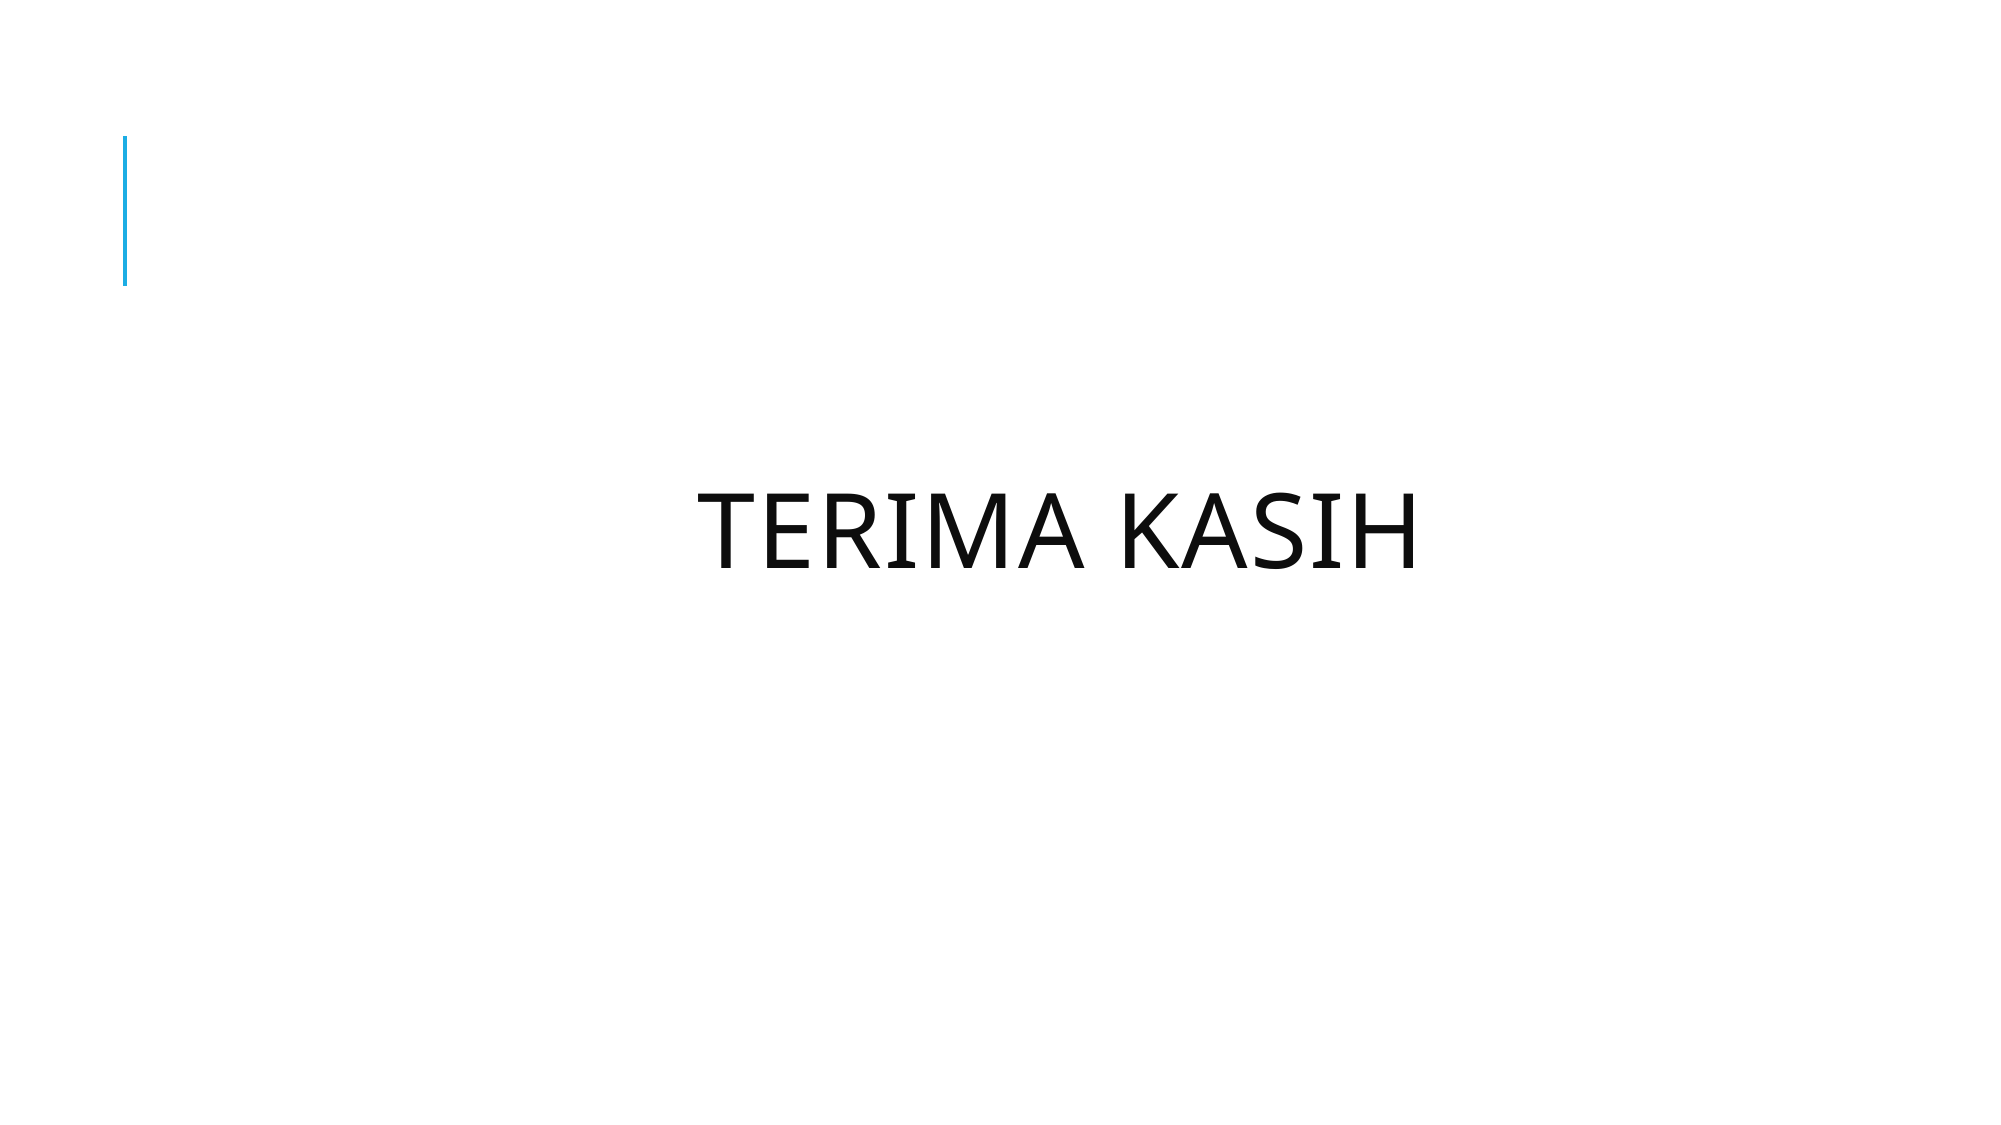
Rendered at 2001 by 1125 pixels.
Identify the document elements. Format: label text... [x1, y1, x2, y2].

title Terima kasih [682, 415, 2000, 662]
